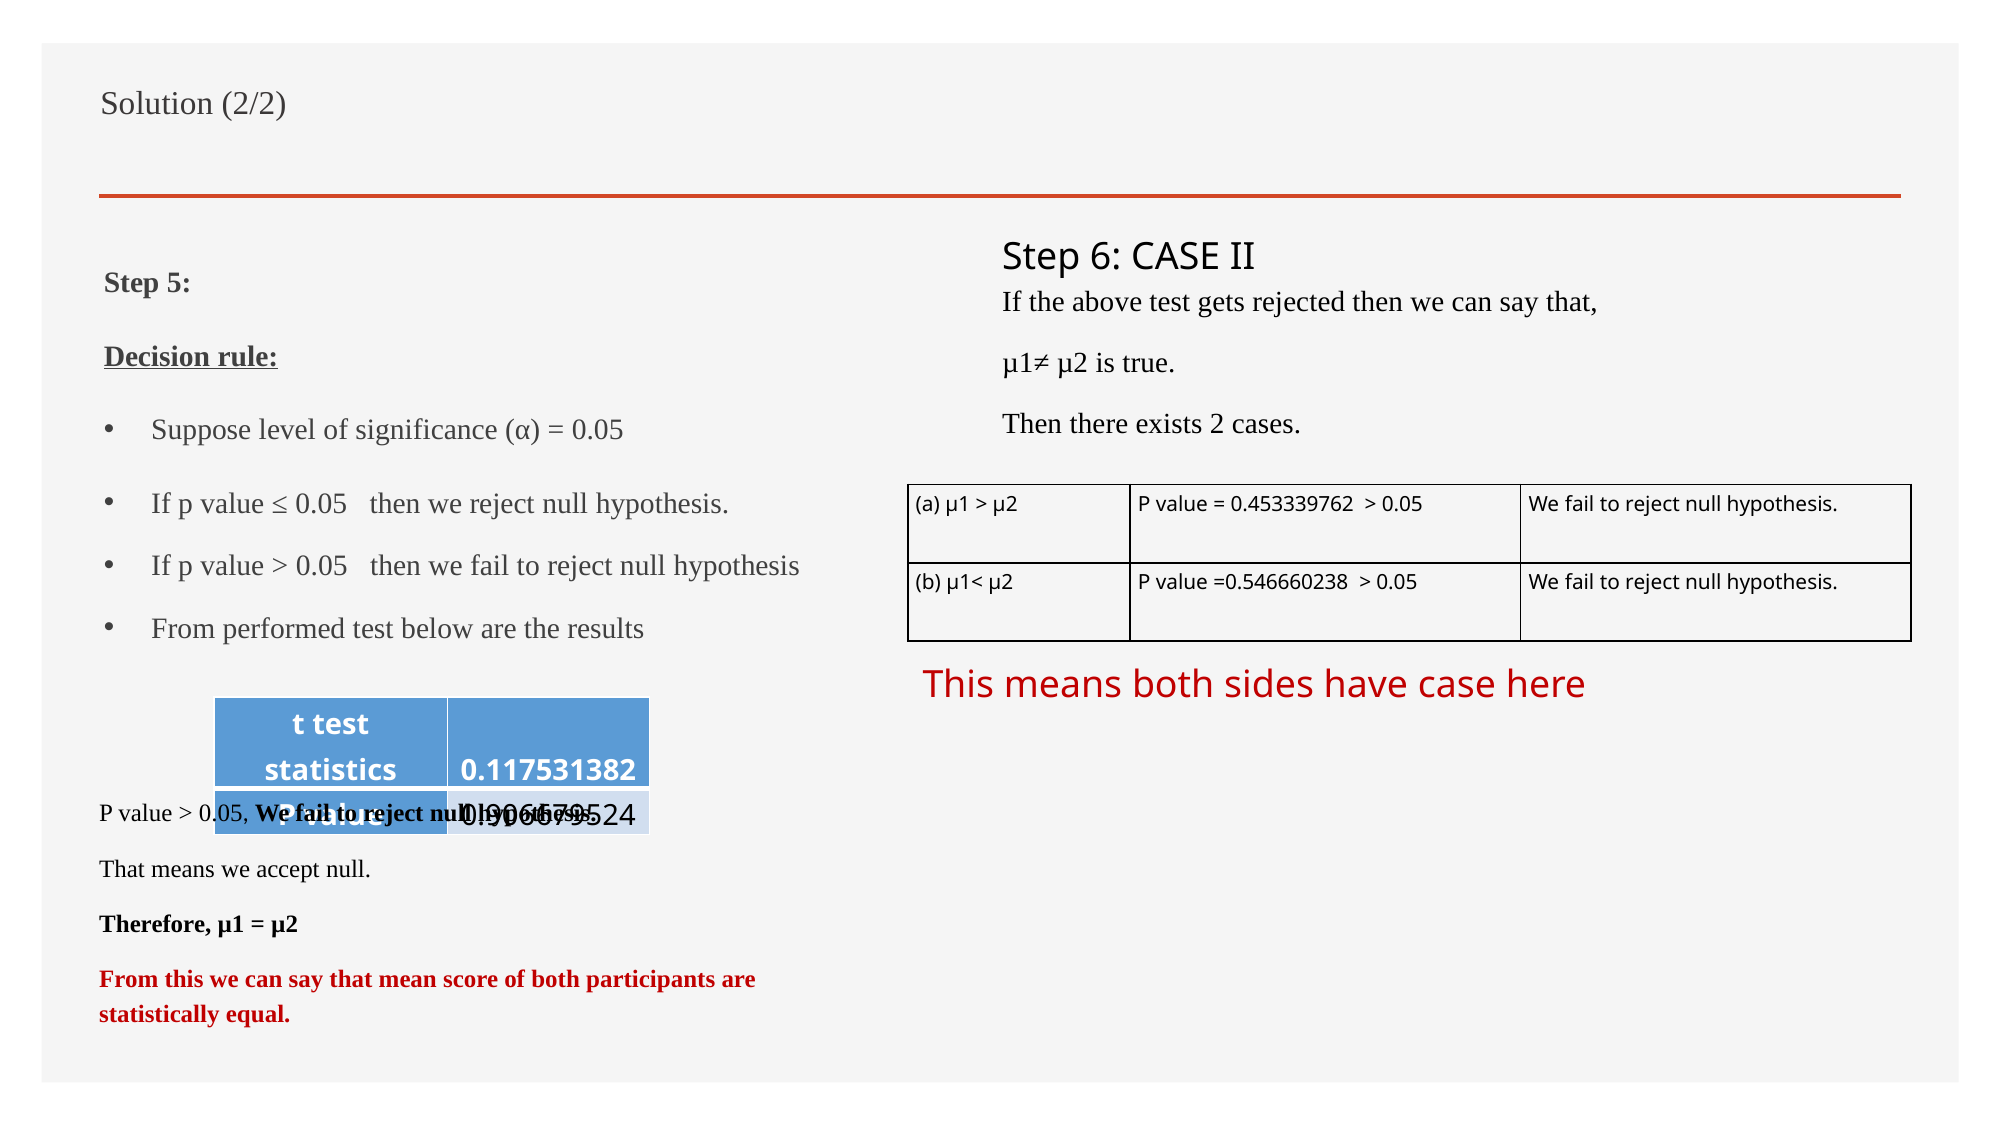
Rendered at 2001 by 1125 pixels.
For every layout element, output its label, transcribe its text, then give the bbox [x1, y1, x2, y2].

table_header P value = 0.453339762 > 0.05 [1131, 485, 1520, 562]
table_header We fail to reject null hypothesis. [1521, 485, 1910, 562]
table_cell (b) µ1< µ2 [909, 564, 1129, 640]
text_box Step 5: Decision rule: Suppose level of significance (α) = 0.05 If p value ≤ 0.05 then we reject null hypothesis. If p value > 0.05 then we fail to reject null hypothesis From performed test below are the results [88, 250, 877, 653]
title Solution (2/2) [85, 73, 1214, 179]
text_box This means both sides have case here [907, 652, 1849, 713]
table_header 0.117531382 [448, 698, 649, 784]
table_header t test statistics [215, 698, 447, 784]
table_cell P value =0.546660238 > 0.05 [1131, 564, 1520, 640]
table_header (a) µ1 > µ2 [909, 485, 1129, 562]
text_box Step 6: CASE II If the above test gets rejected then we can say that, µ1≠ µ2 is true. Then there exists 2 cases. [987, 224, 1942, 513]
table_cell We fail to reject null hypothesis. [1521, 564, 1910, 640]
text_box P value > 0.05, We fail to reject null hypothesis. That means we accept null. Therefore, µ1 = µ2 From this we can say that mean score of both participants are statistically equal. [84, 784, 876, 1101]
